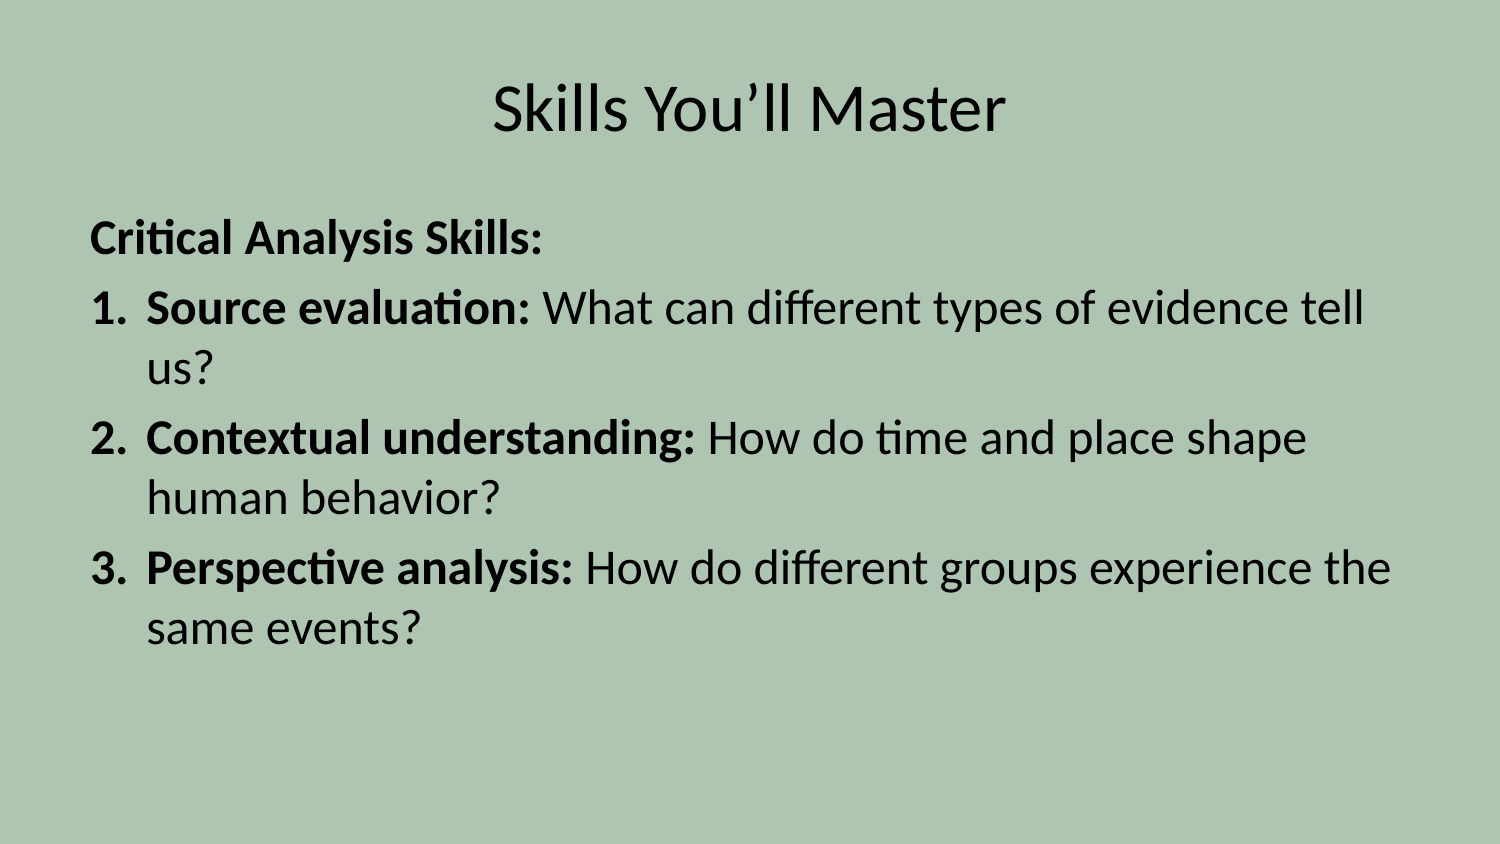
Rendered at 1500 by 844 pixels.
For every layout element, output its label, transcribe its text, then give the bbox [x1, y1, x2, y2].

title Skills You’ll Master [75, 33, 1425, 175]
list Critical Analysis Skills: Source evaluation: What can different types of evidence tell us? Contextual understanding: How do time and place shape human behavior? Perspective analysis: How do different groups experience the same events? [75, 196, 1425, 754]
